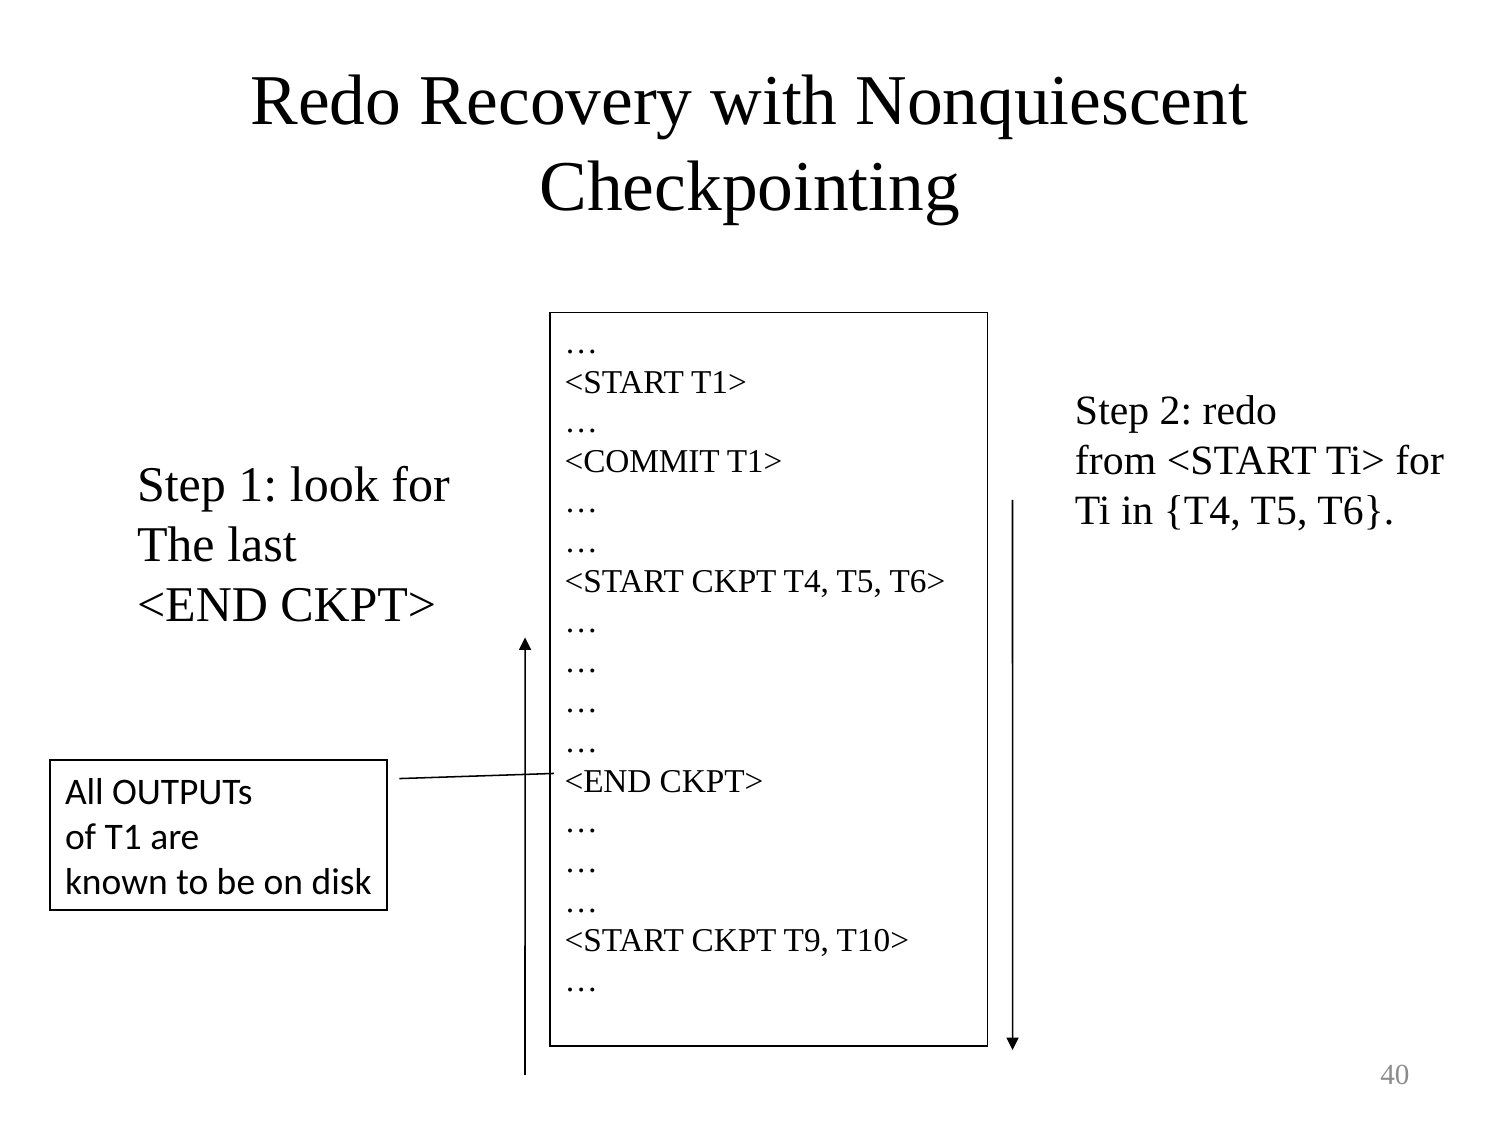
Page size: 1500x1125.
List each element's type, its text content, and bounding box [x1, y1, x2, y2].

text_box [1006, 499, 1019, 1051]
text_box … <START T1> … <COMMIT T1> … … <START CKPT T4, T5, T6> … … … … <END CKPT> … … … <START CKPT T9, T10> … [549, 312, 988, 1046]
title Redo Recovery with Nonquiescent Checkpointing [75, 45, 1425, 233]
text_box [518, 637, 532, 774]
text_box All OUTPUTs of T1 are known to be on disk [50, 760, 387, 910]
slide_number 40 [1074, 1042, 1425, 1103]
text_box Step 2: redo from <START Ti> for Ti in {T4, T5, T6}. [1060, 375, 1475, 540]
text_box Step 1: look for The last <END CKPT> [122, 444, 465, 639]
